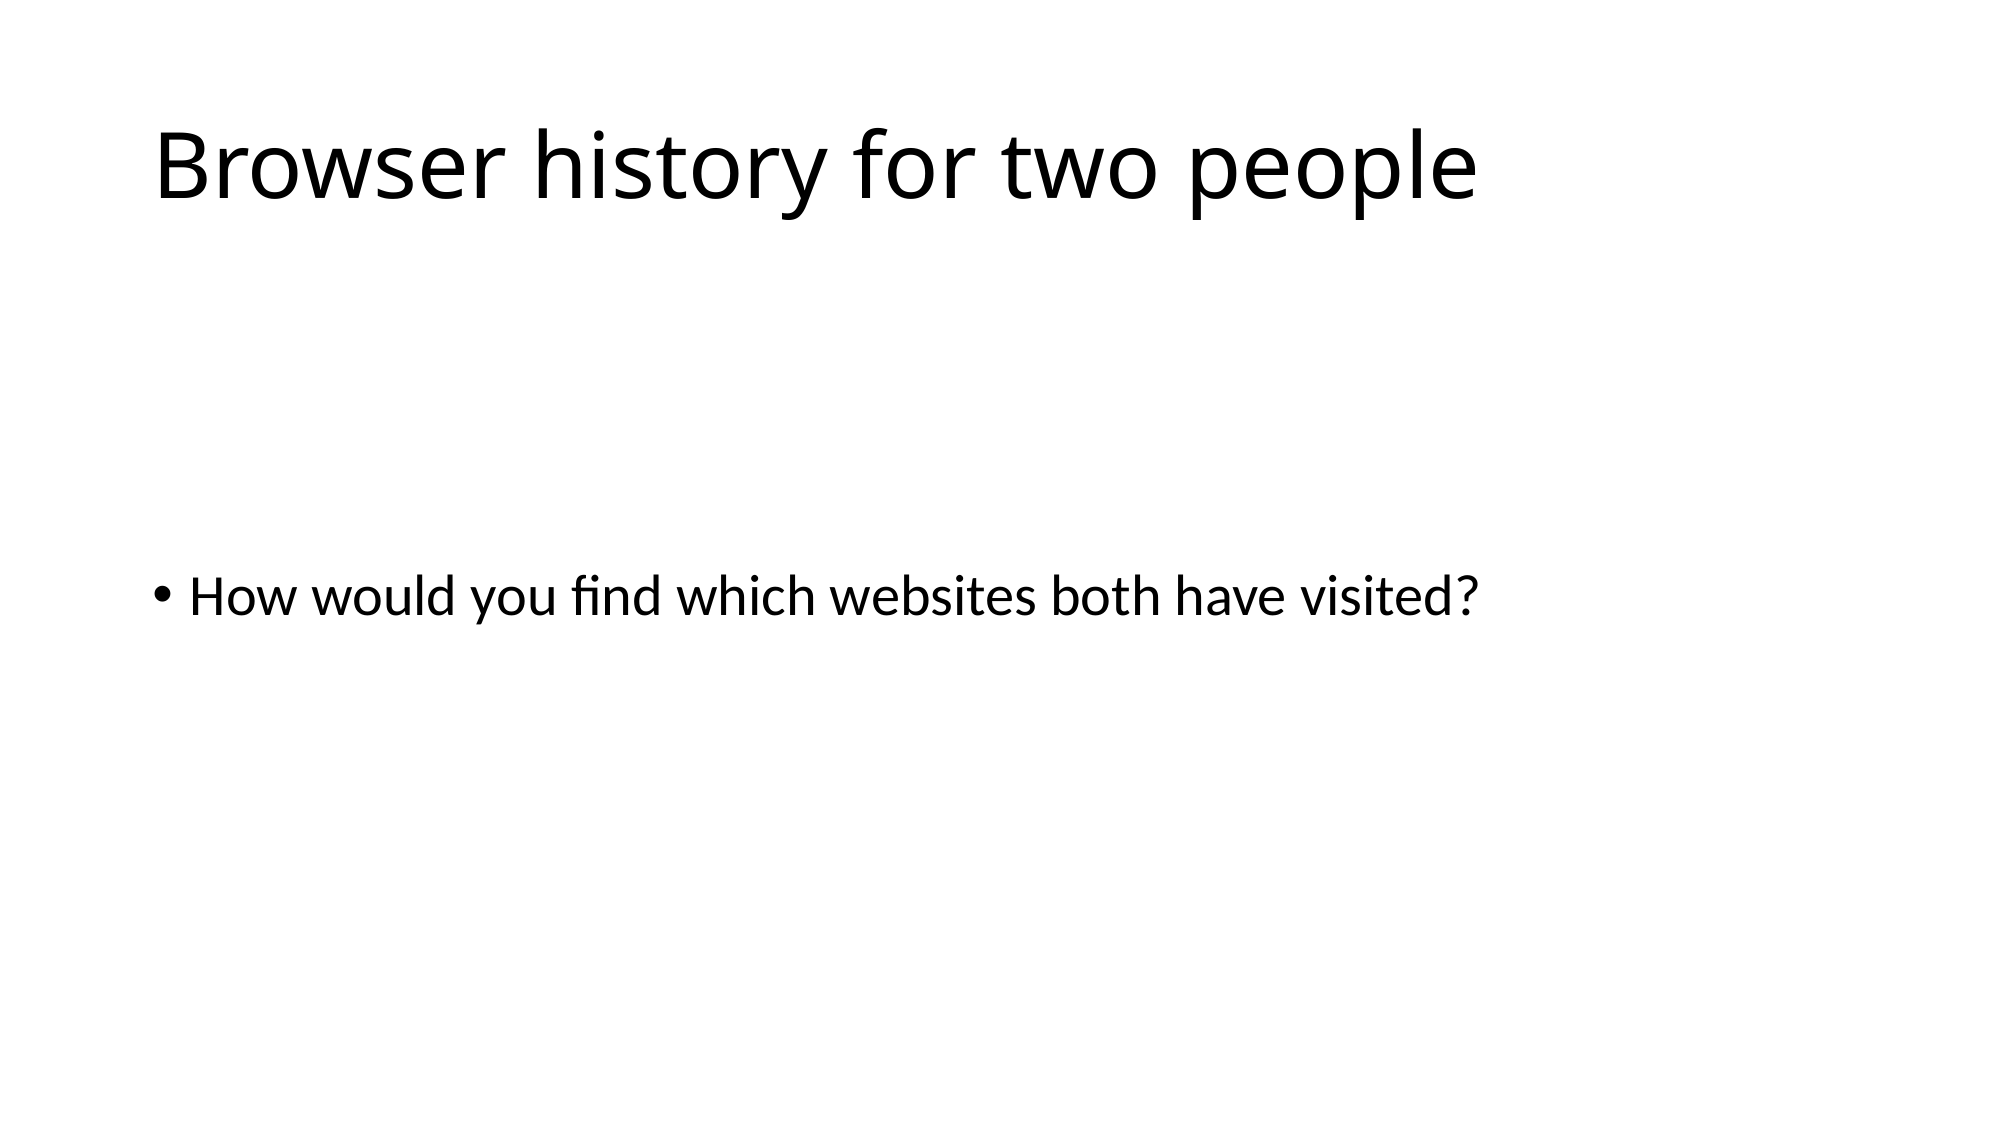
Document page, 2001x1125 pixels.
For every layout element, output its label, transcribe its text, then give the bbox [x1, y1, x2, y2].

list How would you find which websites both have visited? [137, 299, 1863, 1014]
title Browser history for two people [137, 59, 1863, 278]
